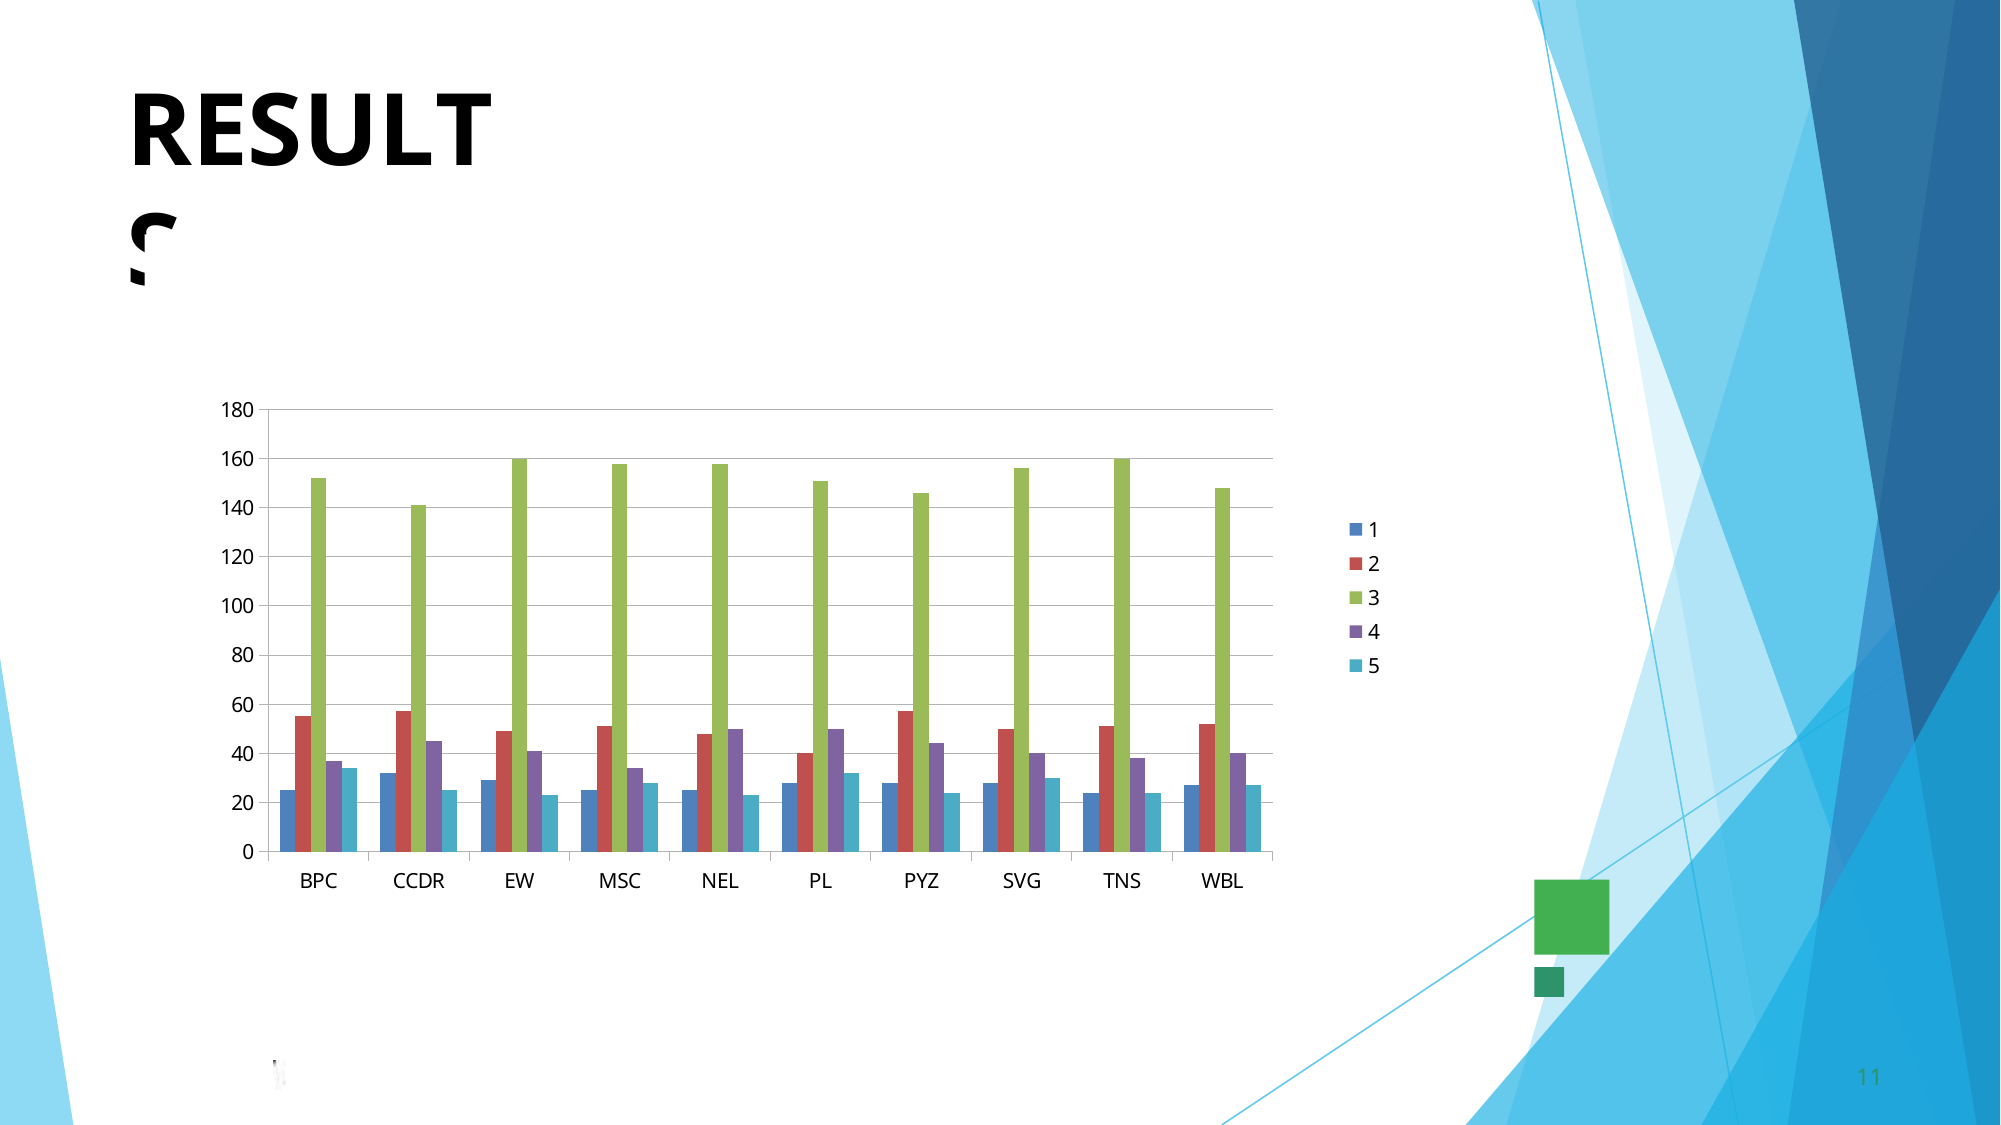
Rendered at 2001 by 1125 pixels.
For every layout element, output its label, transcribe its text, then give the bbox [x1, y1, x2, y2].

text_box [1534, 879, 1610, 955]
title RESULTS [123, 62, 525, 306]
text_box 11 [1849, 1061, 1888, 1095]
picture [273, 1060, 286, 1090]
chart [144, 234, 1399, 961]
text_box [1534, 967, 1565, 997]
